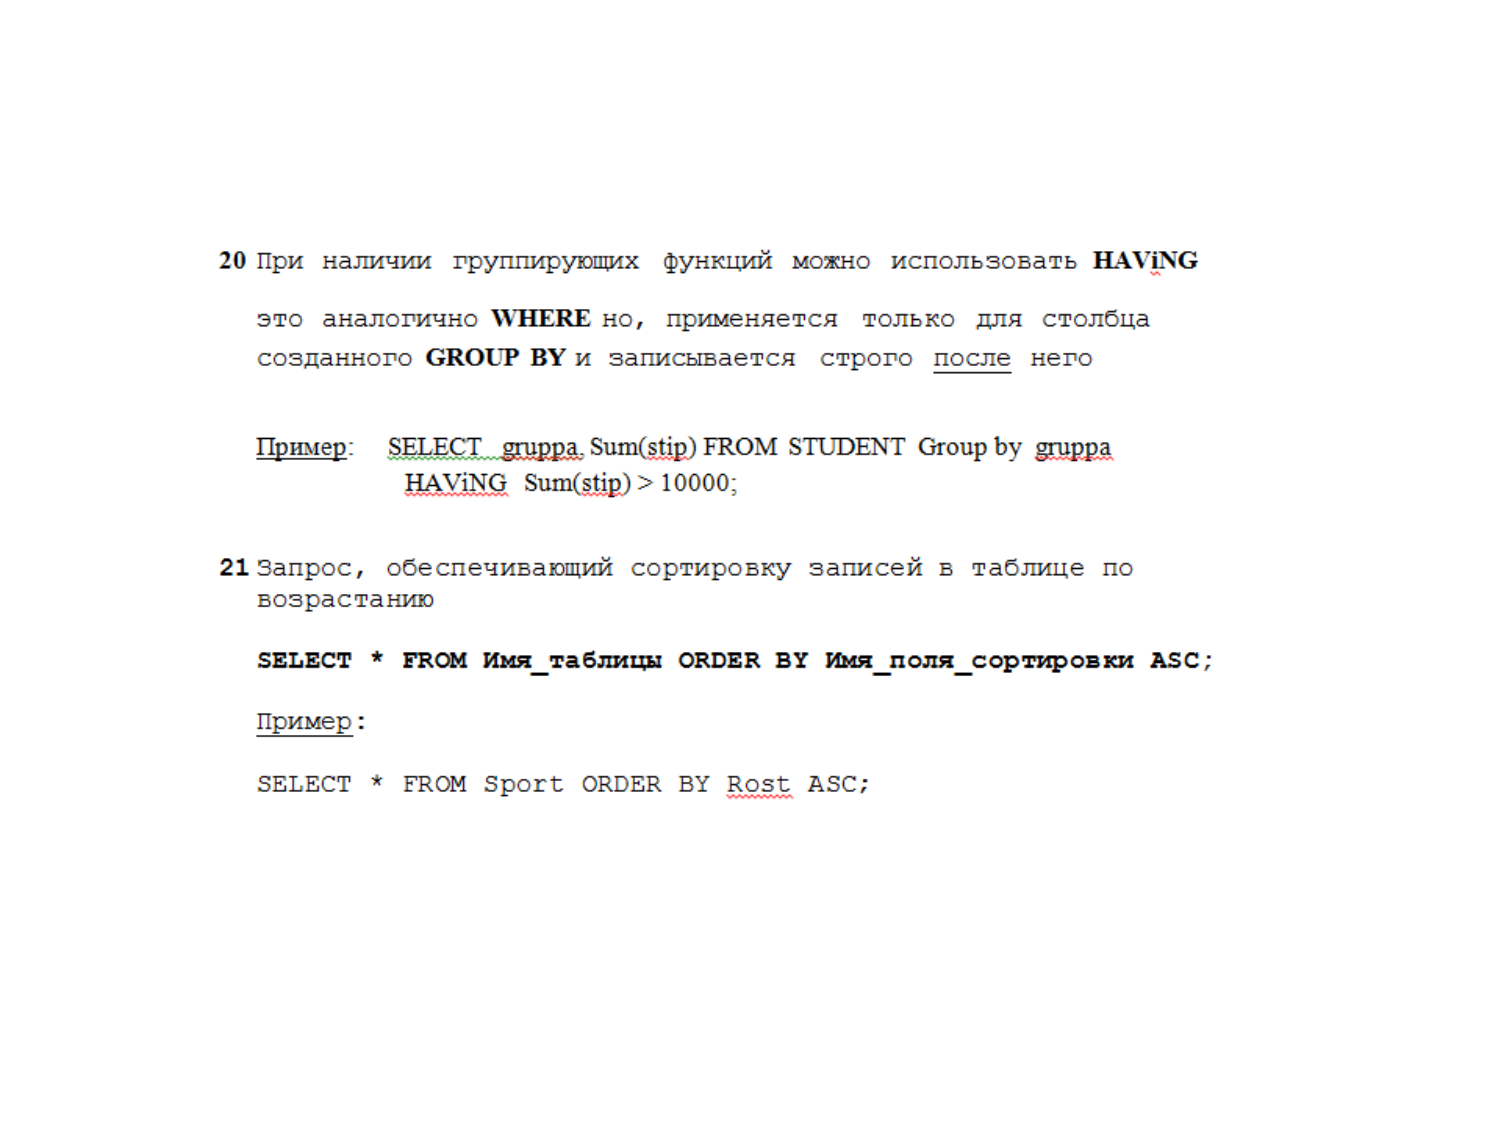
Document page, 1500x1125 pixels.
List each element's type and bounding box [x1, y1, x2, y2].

picture [191, 225, 1309, 900]
